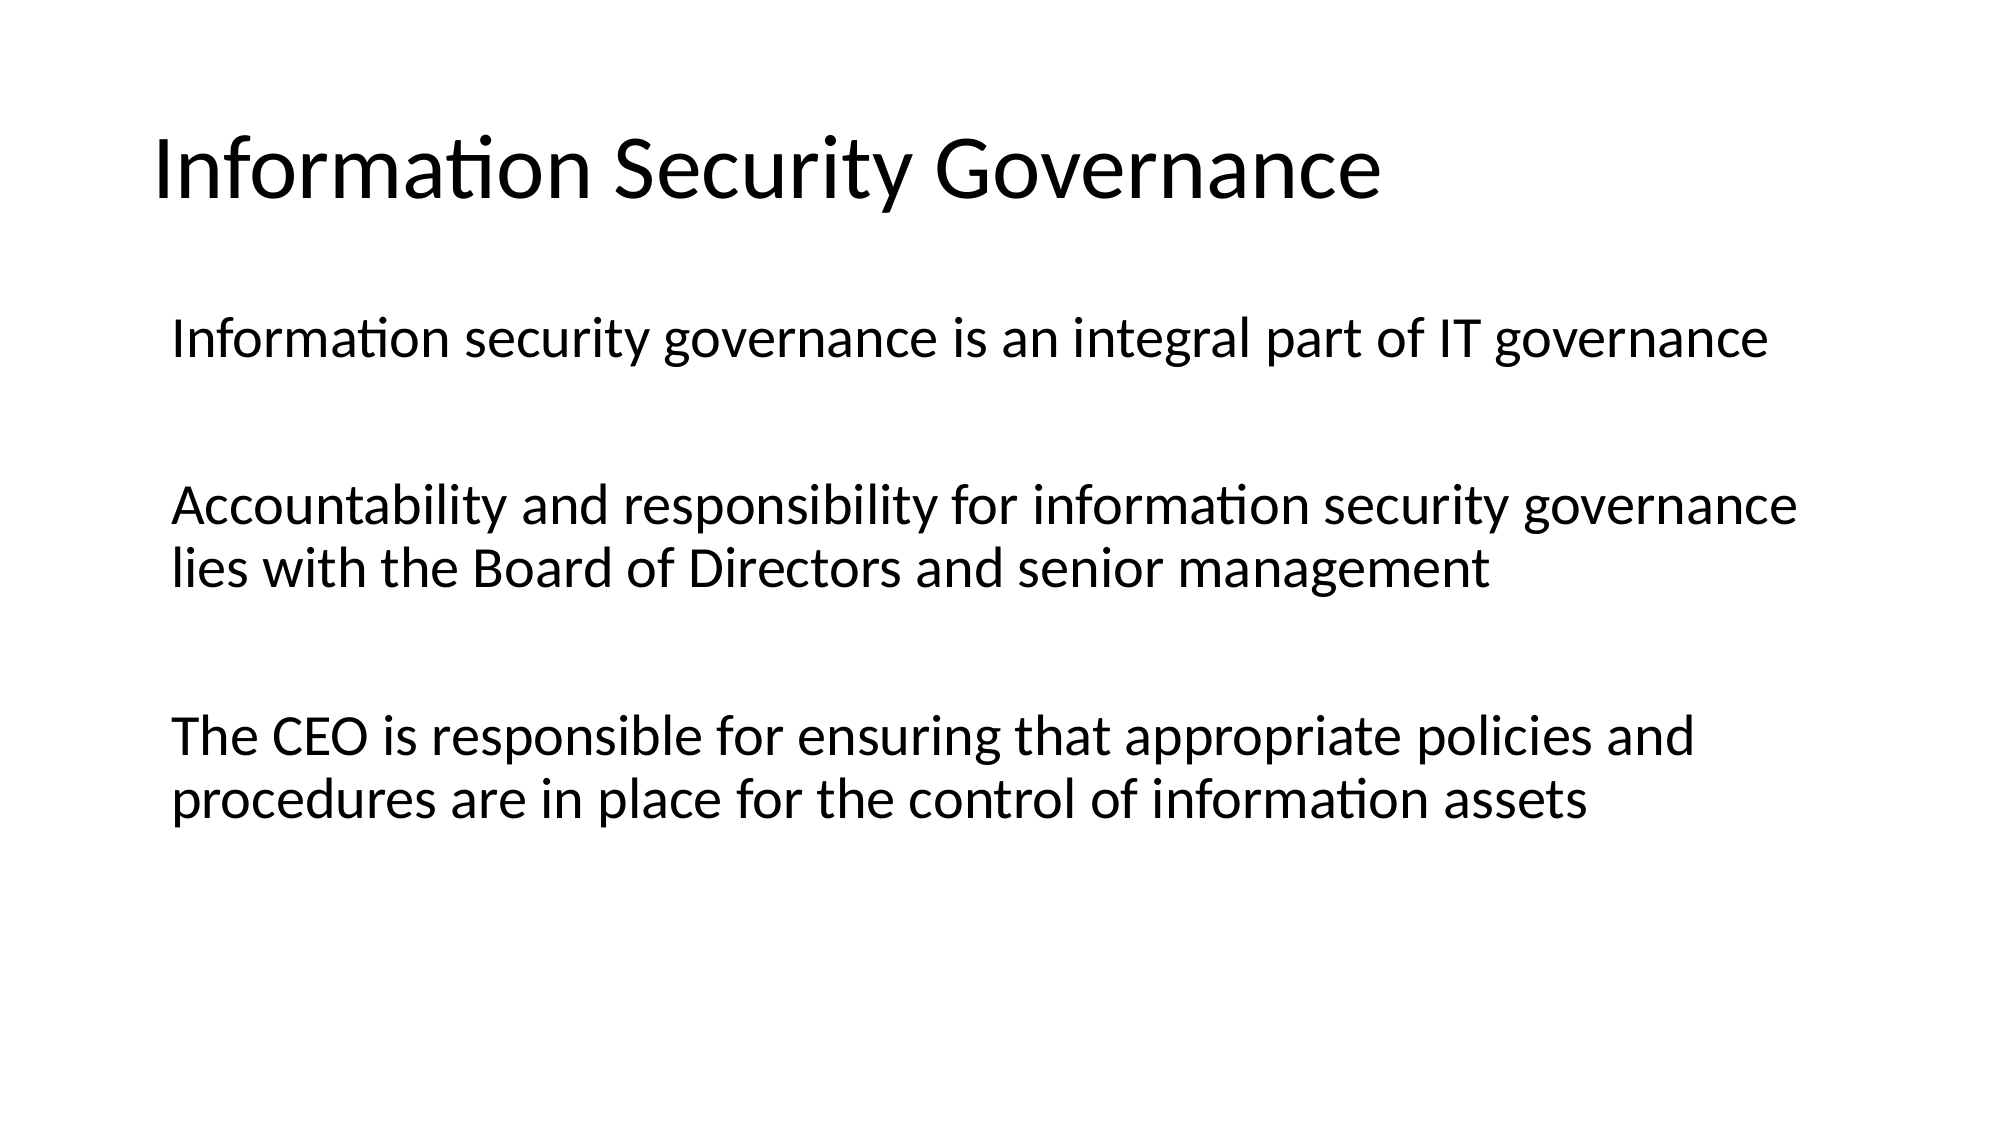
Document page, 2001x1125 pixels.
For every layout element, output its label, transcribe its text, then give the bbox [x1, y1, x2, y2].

title Information Security Governance [137, 59, 1863, 278]
list Information security governance is an integral part of IT governance Accountability and responsibility for information security governance lies with the Board of Directors and senior management The CEO is responsible for ensuring that appropriate policies and procedures are in place for the control of information assets [137, 299, 1863, 1014]
